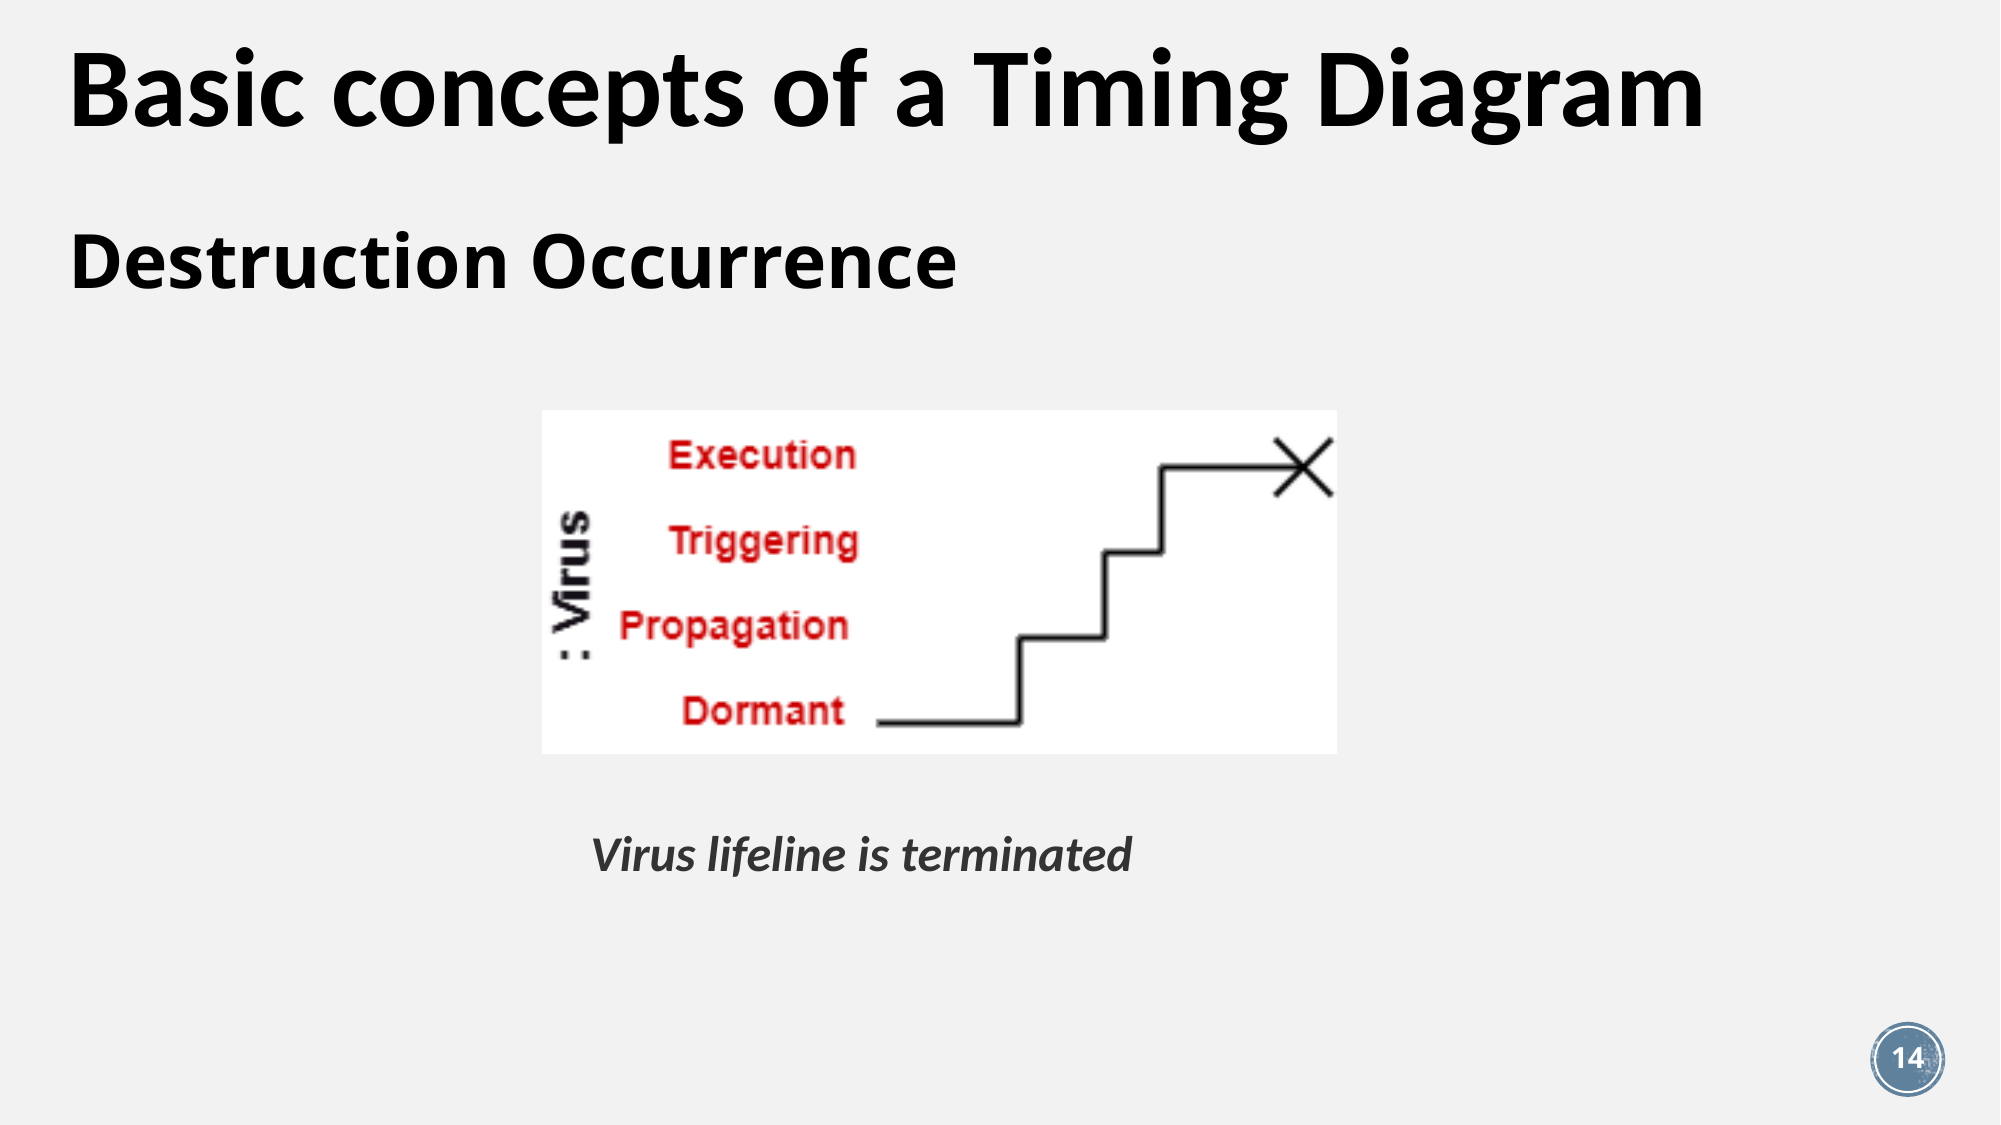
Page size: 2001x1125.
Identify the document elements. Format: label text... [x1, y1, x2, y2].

text_box Virus lifeline is terminated [471, 813, 1252, 889]
picture [542, 410, 1337, 754]
slide_number 14 [1855, 1028, 1961, 1089]
title Basic concepts of a Timing Diagram [53, 18, 1826, 160]
list Destruction Occurrence [53, 160, 1872, 1102]
